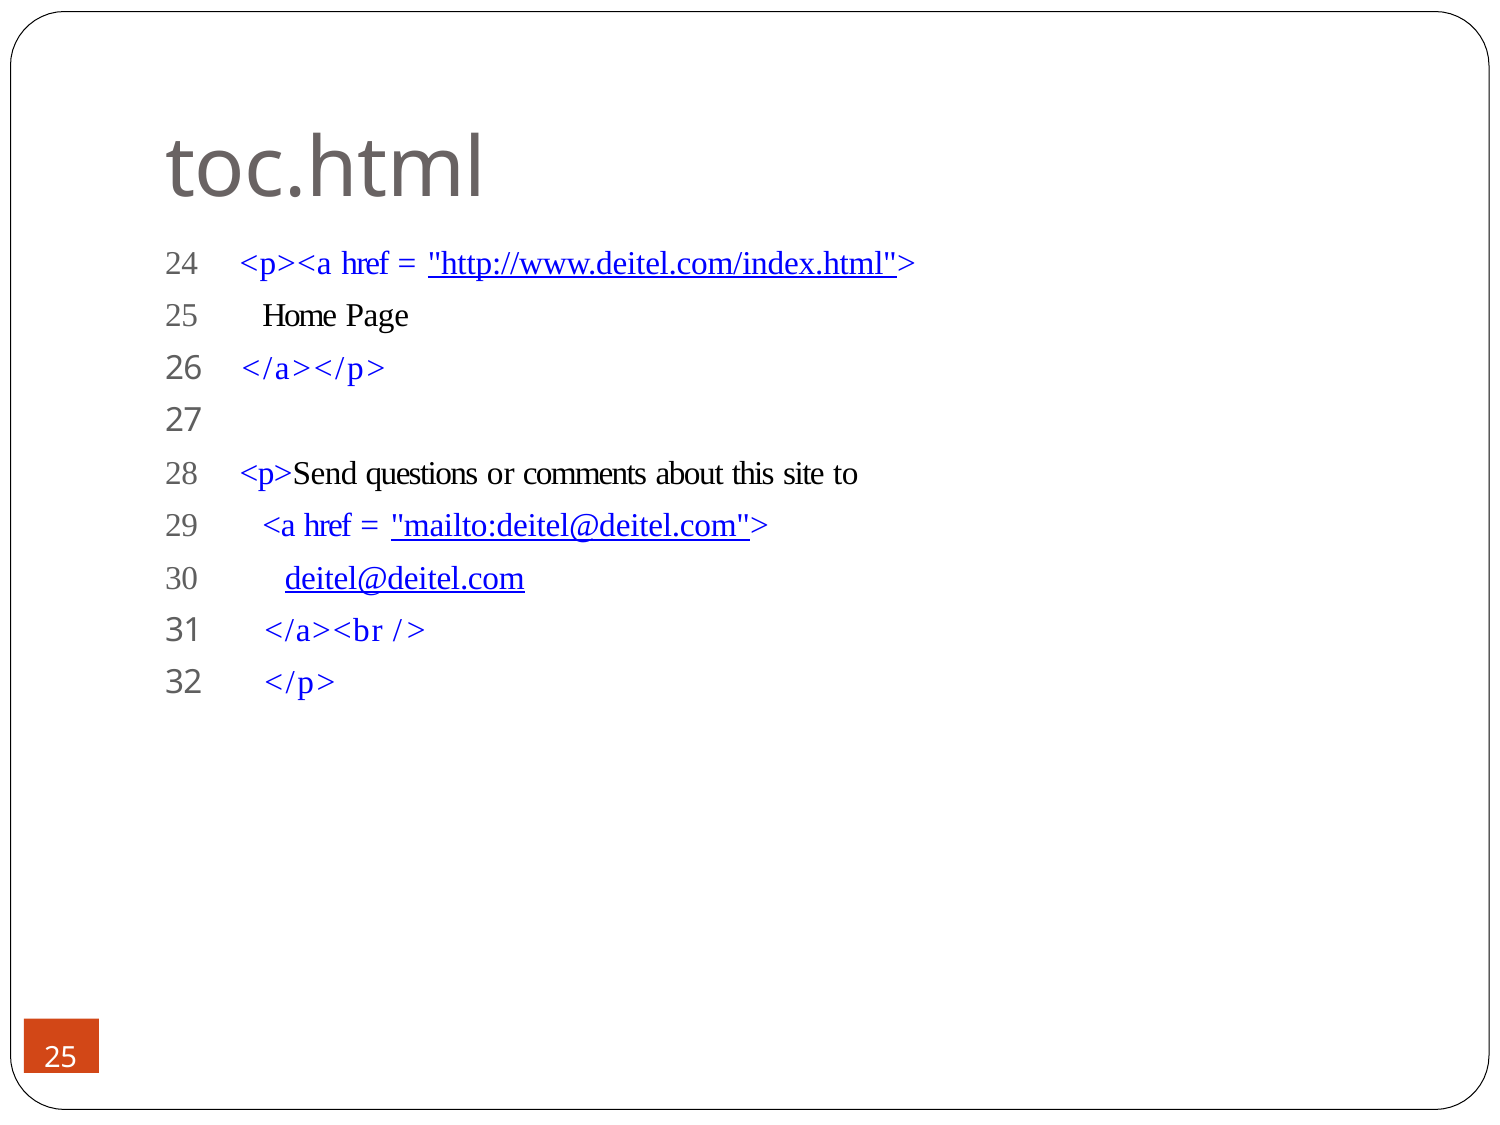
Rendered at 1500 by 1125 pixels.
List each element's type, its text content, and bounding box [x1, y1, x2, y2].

text_box <p><a href = "http://www.deitel.com/index.html"> Home Page 26 </a></p> 27 <p>Send questions or comments about this site to <a href = "mailto:deitel@deitel.com"> deitel@deitel.com 31 </a><br /> 32 </p> [162, 226, 922, 701]
title toc.html [162, 33, 1360, 302]
text_box 25 [23, 1018, 99, 1073]
